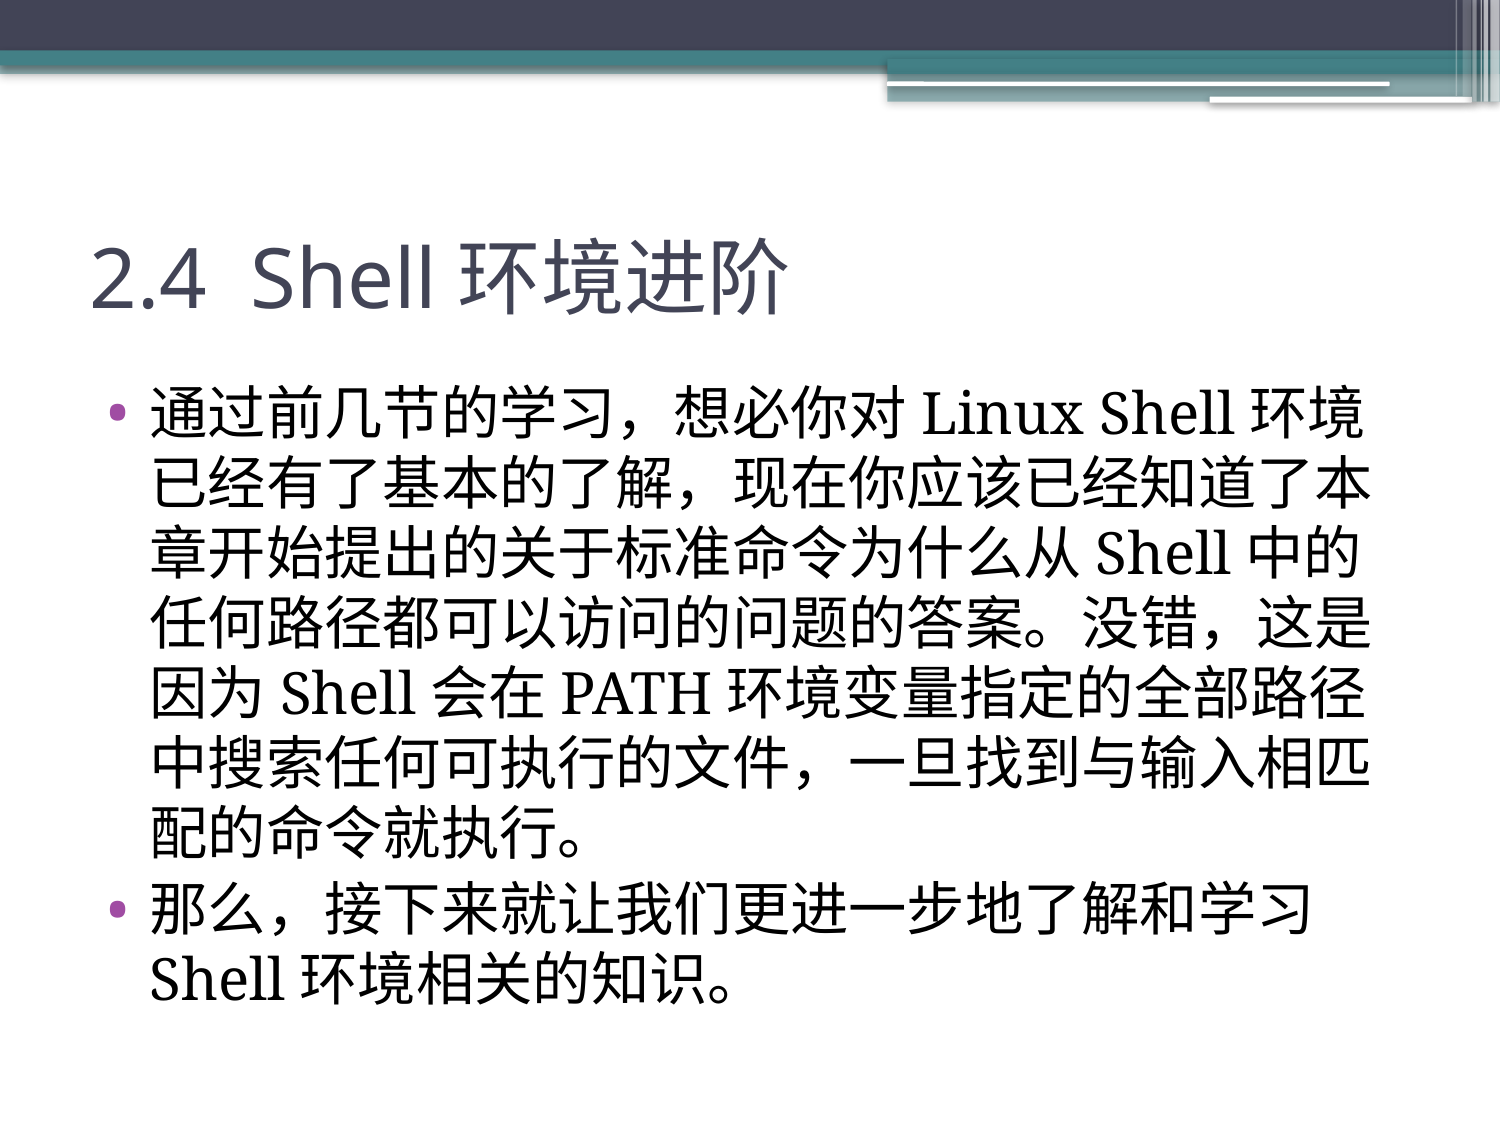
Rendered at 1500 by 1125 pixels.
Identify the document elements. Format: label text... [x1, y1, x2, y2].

title 2.4 Shell环境进阶 [75, 187, 1425, 363]
list 通过前几节的学习，想必你对Linux Shell环境已经有了基本的了解，现在你应该已经知道了本章开始提出的关于标准命令为什么从Shell中的任何路径都可以访问的问题的答案。没错，这是因为Shell会在PATH环境变量指定的全部路径中搜索任何可执行的文件，一旦找到与输入相匹配的命令就执行。 那么，接下来就让我们更进一步地了解和学习Shell环境相关的知识。 [75, 368, 1425, 1079]
